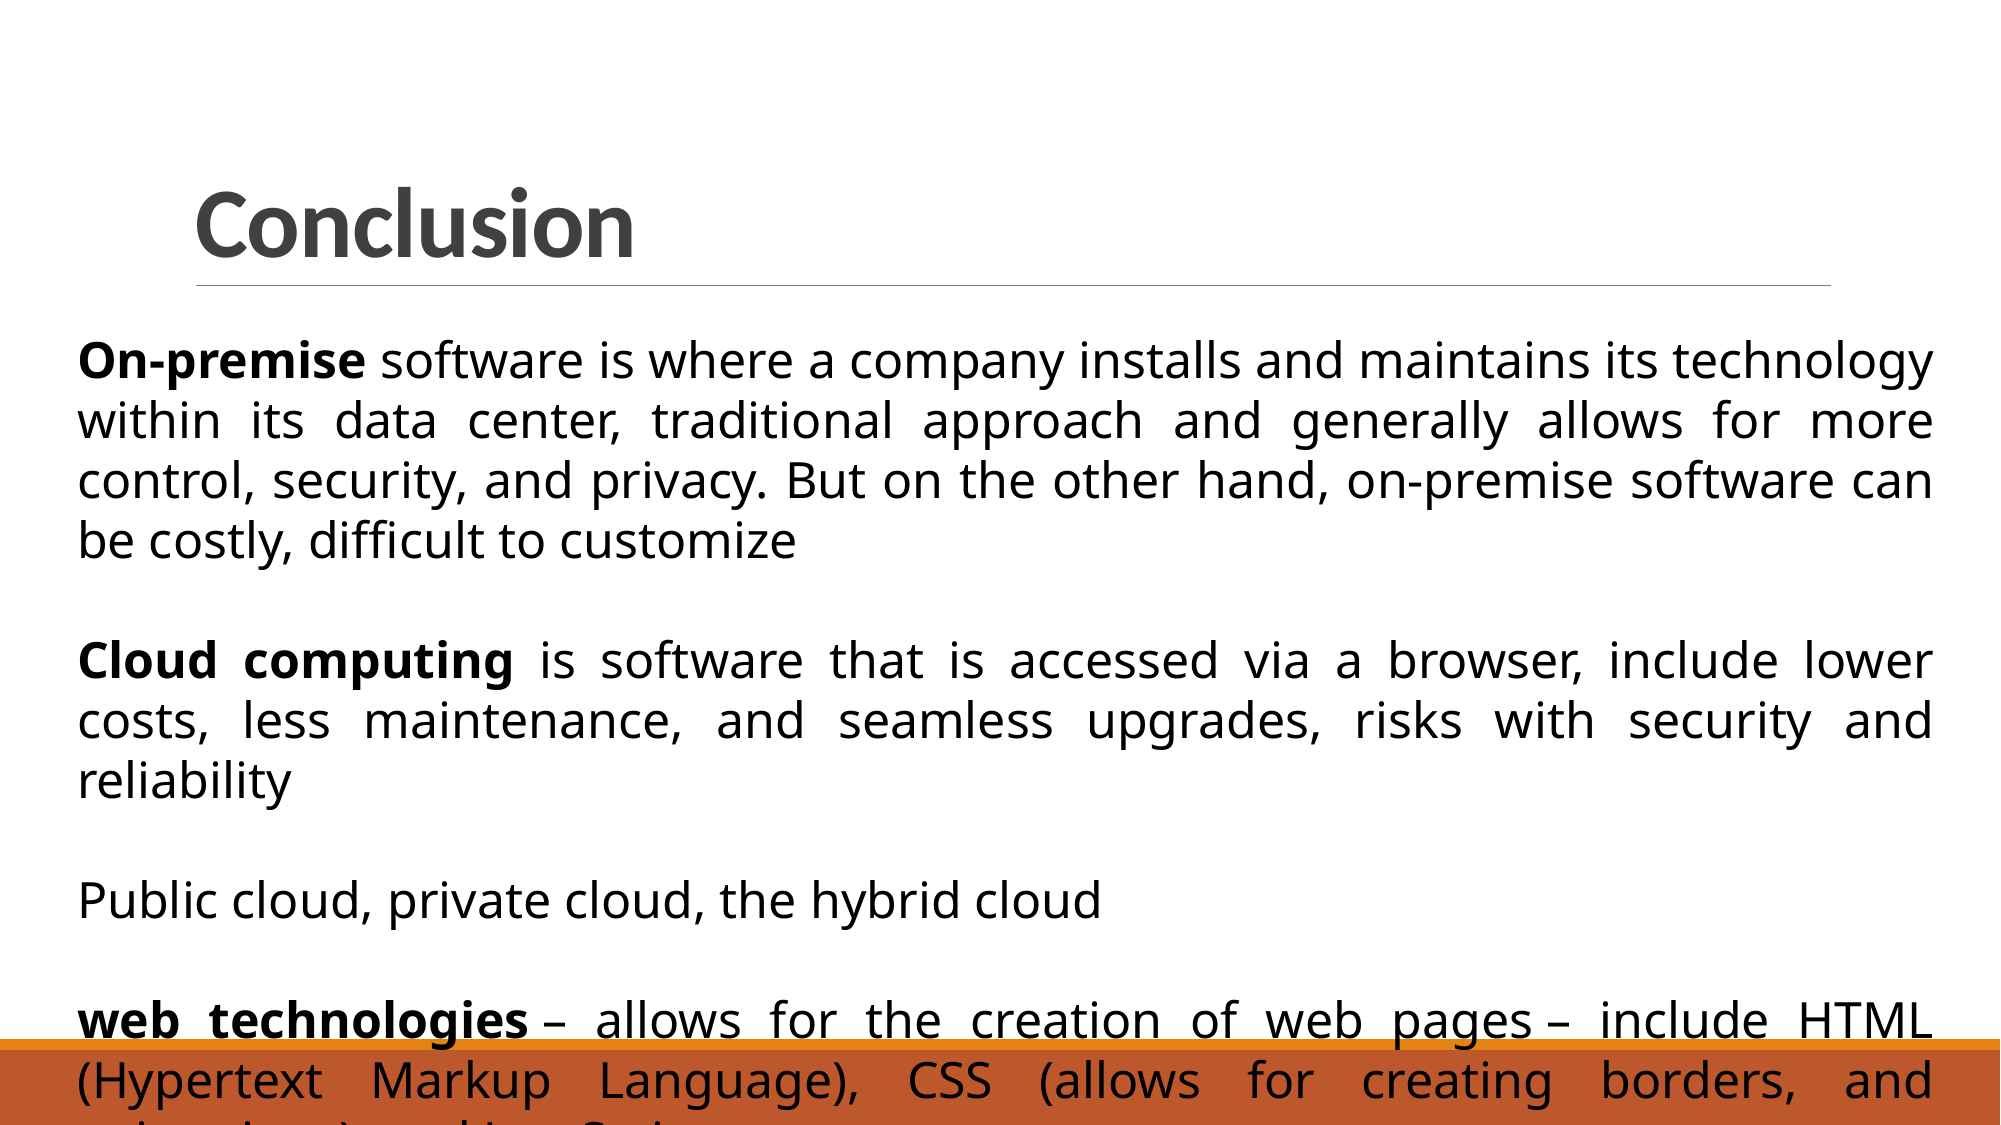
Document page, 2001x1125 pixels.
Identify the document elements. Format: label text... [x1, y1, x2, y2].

title Conclusion [180, 47, 1830, 285]
text_box On-premise software is where a company installs and maintains its technology within its data center, traditional approach and generally allows for more control, security, and privacy. But on the other hand, on-premise software can be costly, difficult to customize Cloud computing is software that is accessed via a browser, include lower costs, less maintenance, and seamless upgrades, risks with security and reliability Public cloud, private cloud, the hybrid cloud web technologies – allows for the creation of web pages – include HTML (Hypertext Markup Language), CSS (allows for creating borders, and animations), and JavaScript [62, 320, 1950, 1125]
